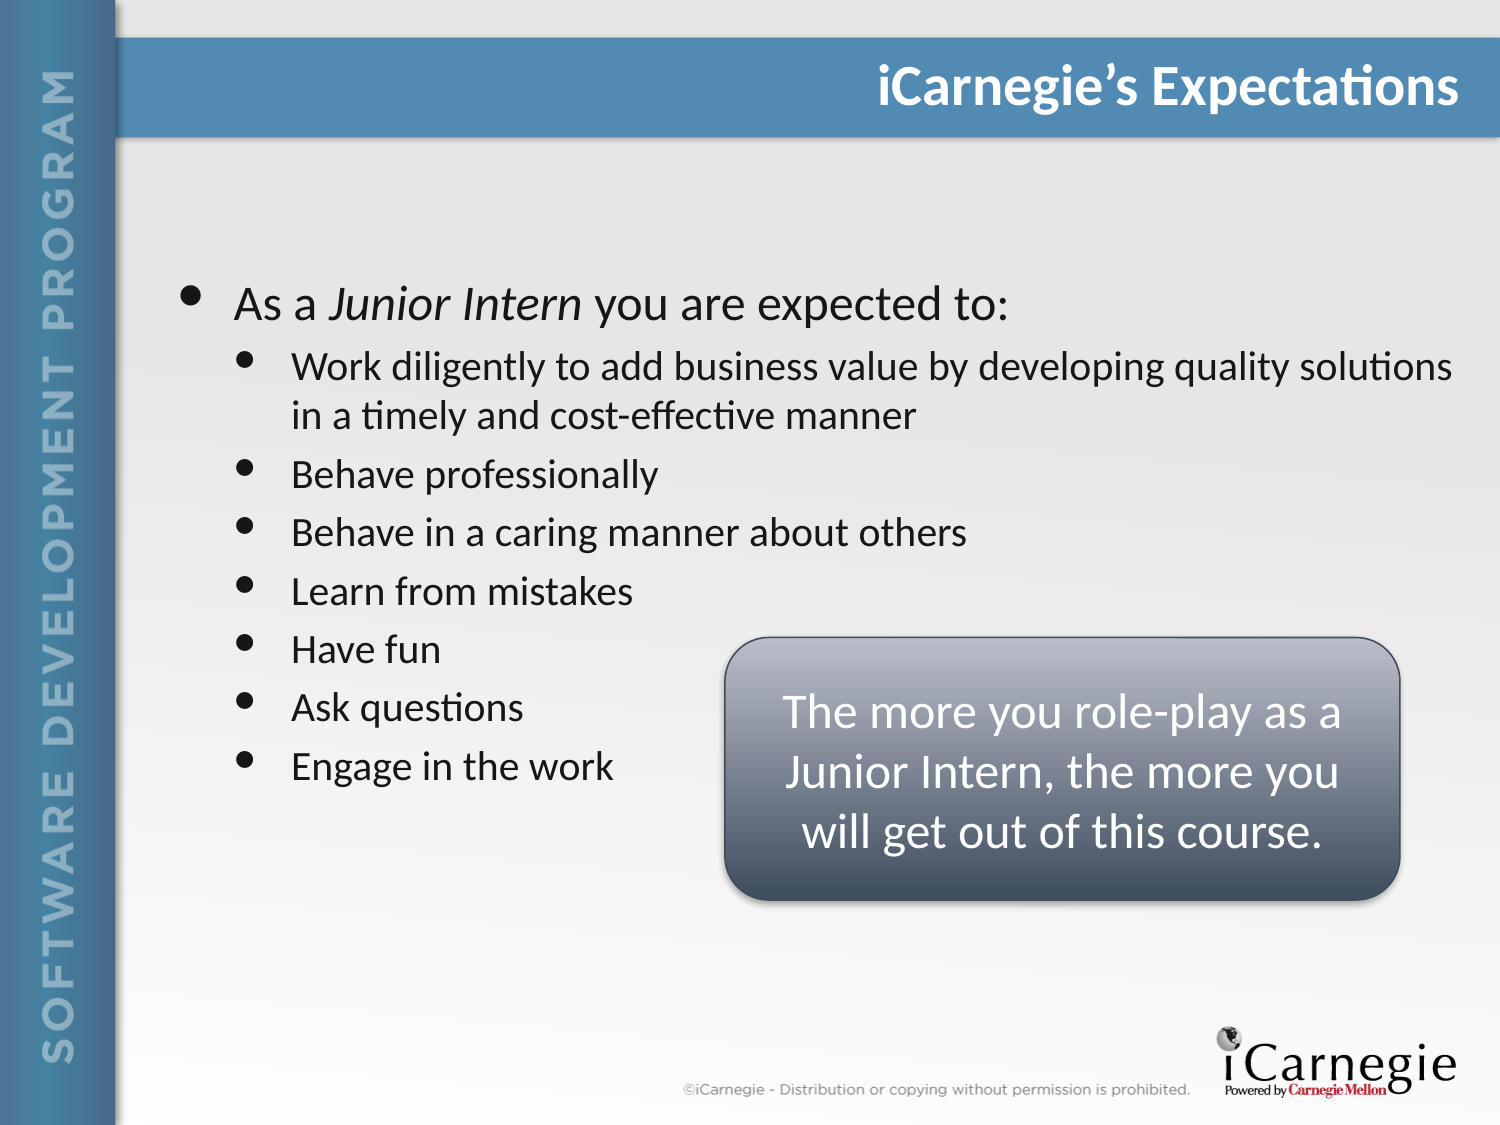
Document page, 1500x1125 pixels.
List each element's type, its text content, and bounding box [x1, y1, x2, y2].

picture [0, 0, 1500, 1125]
text_box iCarnegie’s Expectations [125, 37, 1475, 125]
list As a Junior Intern you are expected to: Work diligently to add business value by developing quality solutions in a timely and cost-effective manner Behave professionally Behave in a caring manner about others Learn from mistakes Have fun Ask questions Engage in the work [162, 262, 1480, 963]
text_box The more you role-play as a Junior Intern, the more you will get out of this course. [724, 636, 1401, 901]
text_box [125, 37, 1500, 138]
